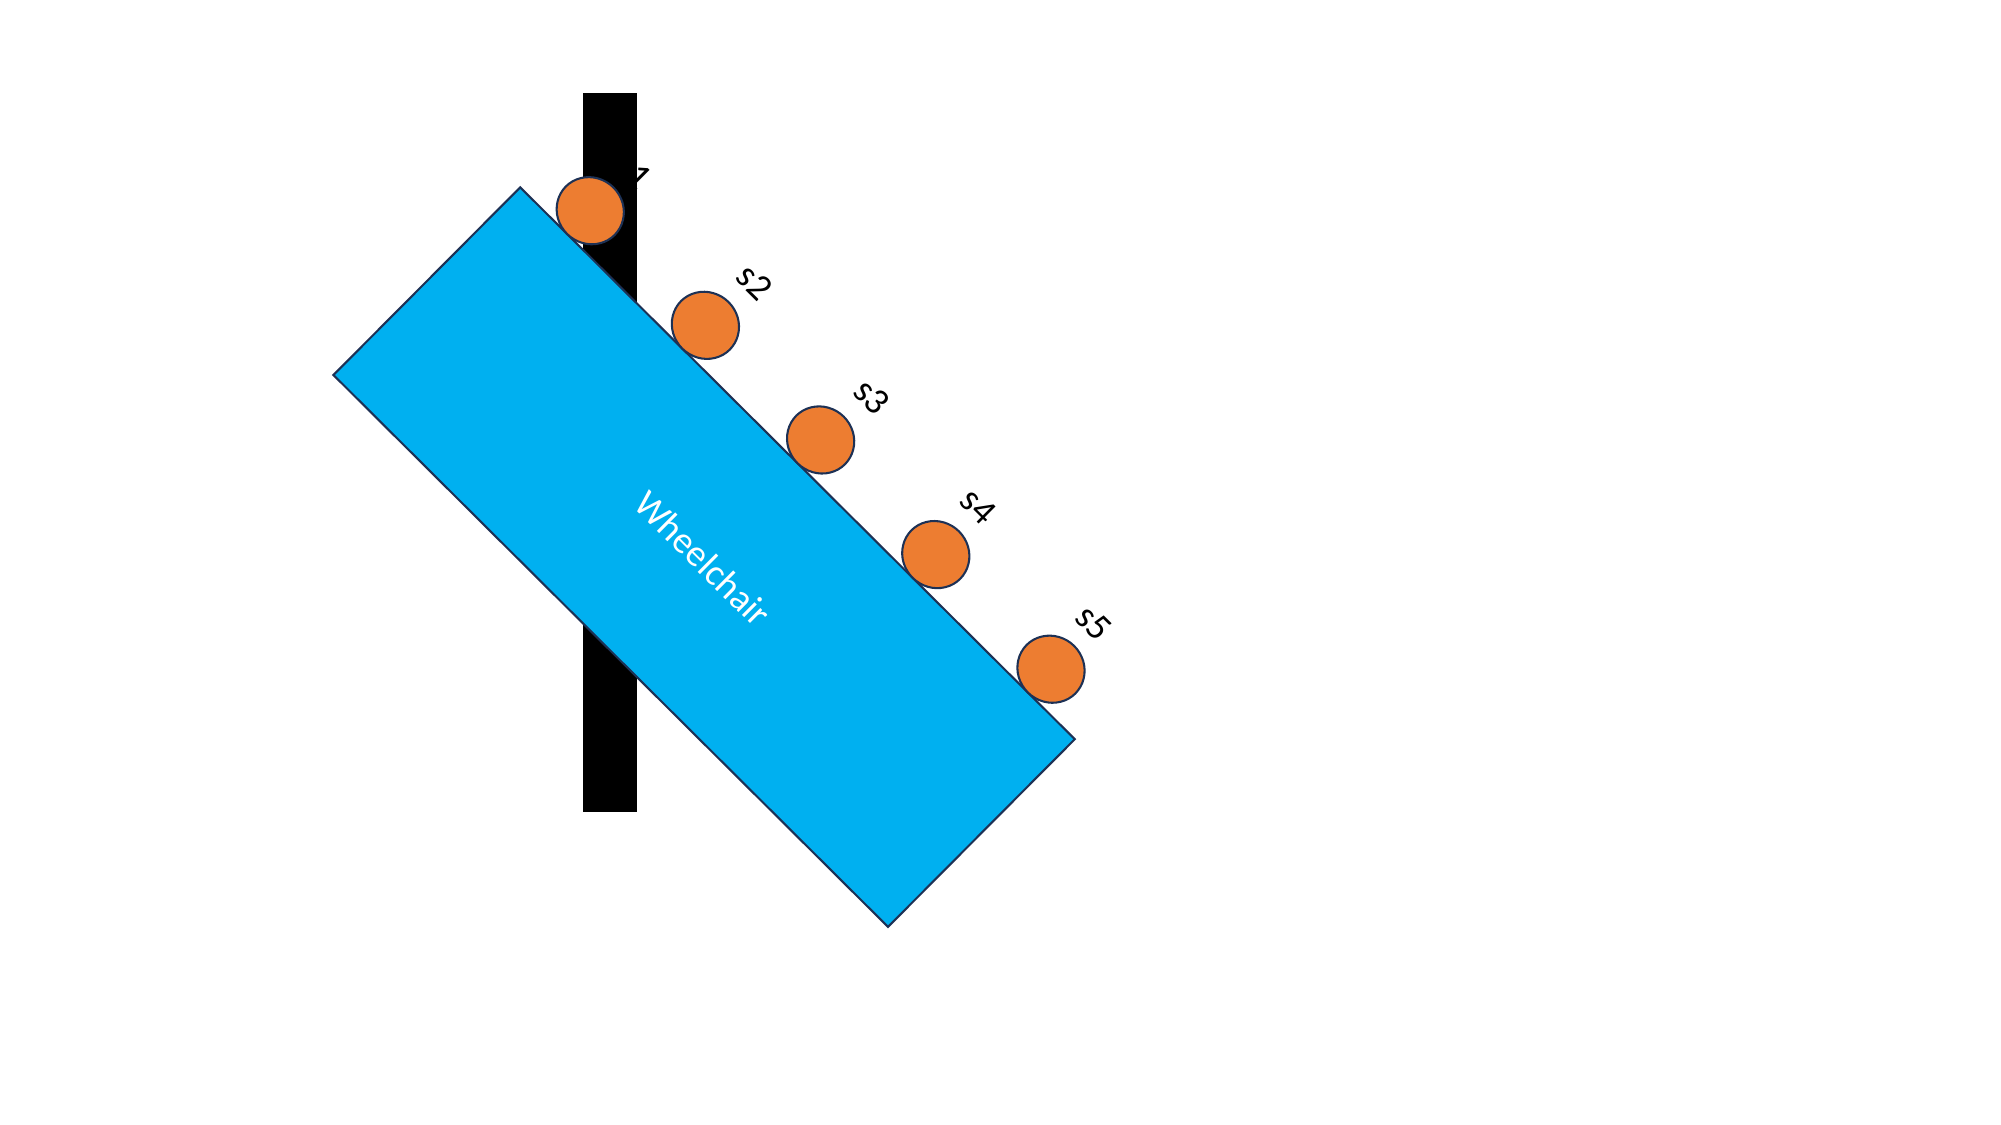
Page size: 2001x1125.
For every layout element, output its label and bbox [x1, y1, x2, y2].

text_box [583, 709, 637, 812]
text_box [583, 93, 637, 301]
text_box [359, 311, 1142, 709]
